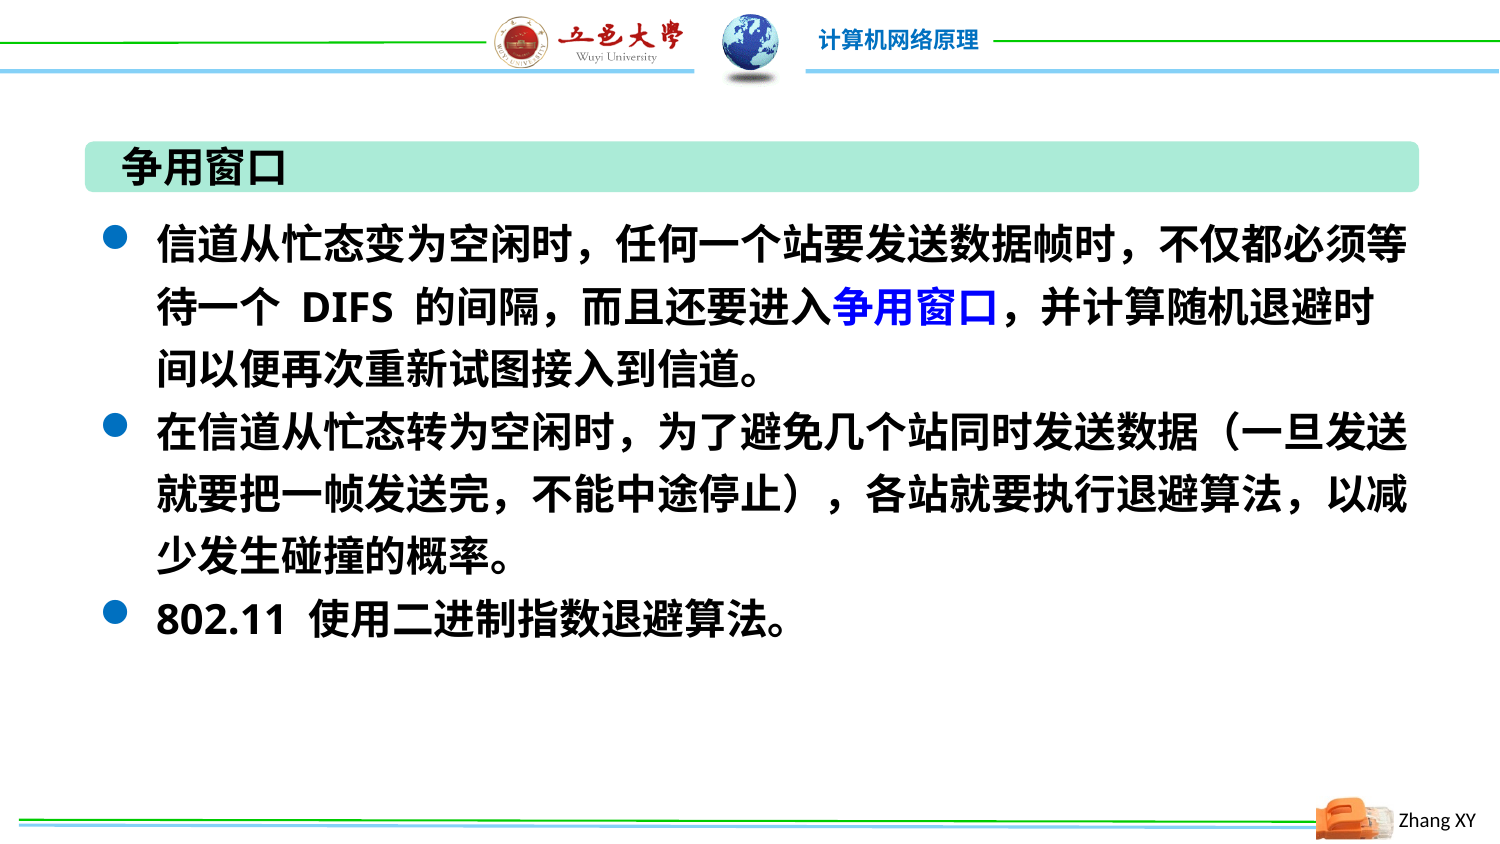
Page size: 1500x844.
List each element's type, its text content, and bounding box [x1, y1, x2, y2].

picture [494, 15, 697, 69]
picture [1316, 796, 1394, 840]
text_box [313, 141, 1420, 193]
text_box 信道从忙态变为空闲时，任何一个站要发送数据帧时，不仅都必须等待一个 DIFS 的间隔，而且还要进入争用窗口，并计算随机退避时间以便再次重新试图接入到信道。 在信道从忙态转为空闲时，为了避免几个站同时发送数据（一旦发送就要把一帧发送完，不能中途停止），各站就要执行退避算法，以减少发生碰撞的概率。 802.11 使用二进制指数退避算法。 [84, 198, 1430, 651]
text_box 争用窗口 [106, 133, 313, 198]
text_box [84, 141, 106, 193]
picture [720, 12, 780, 88]
